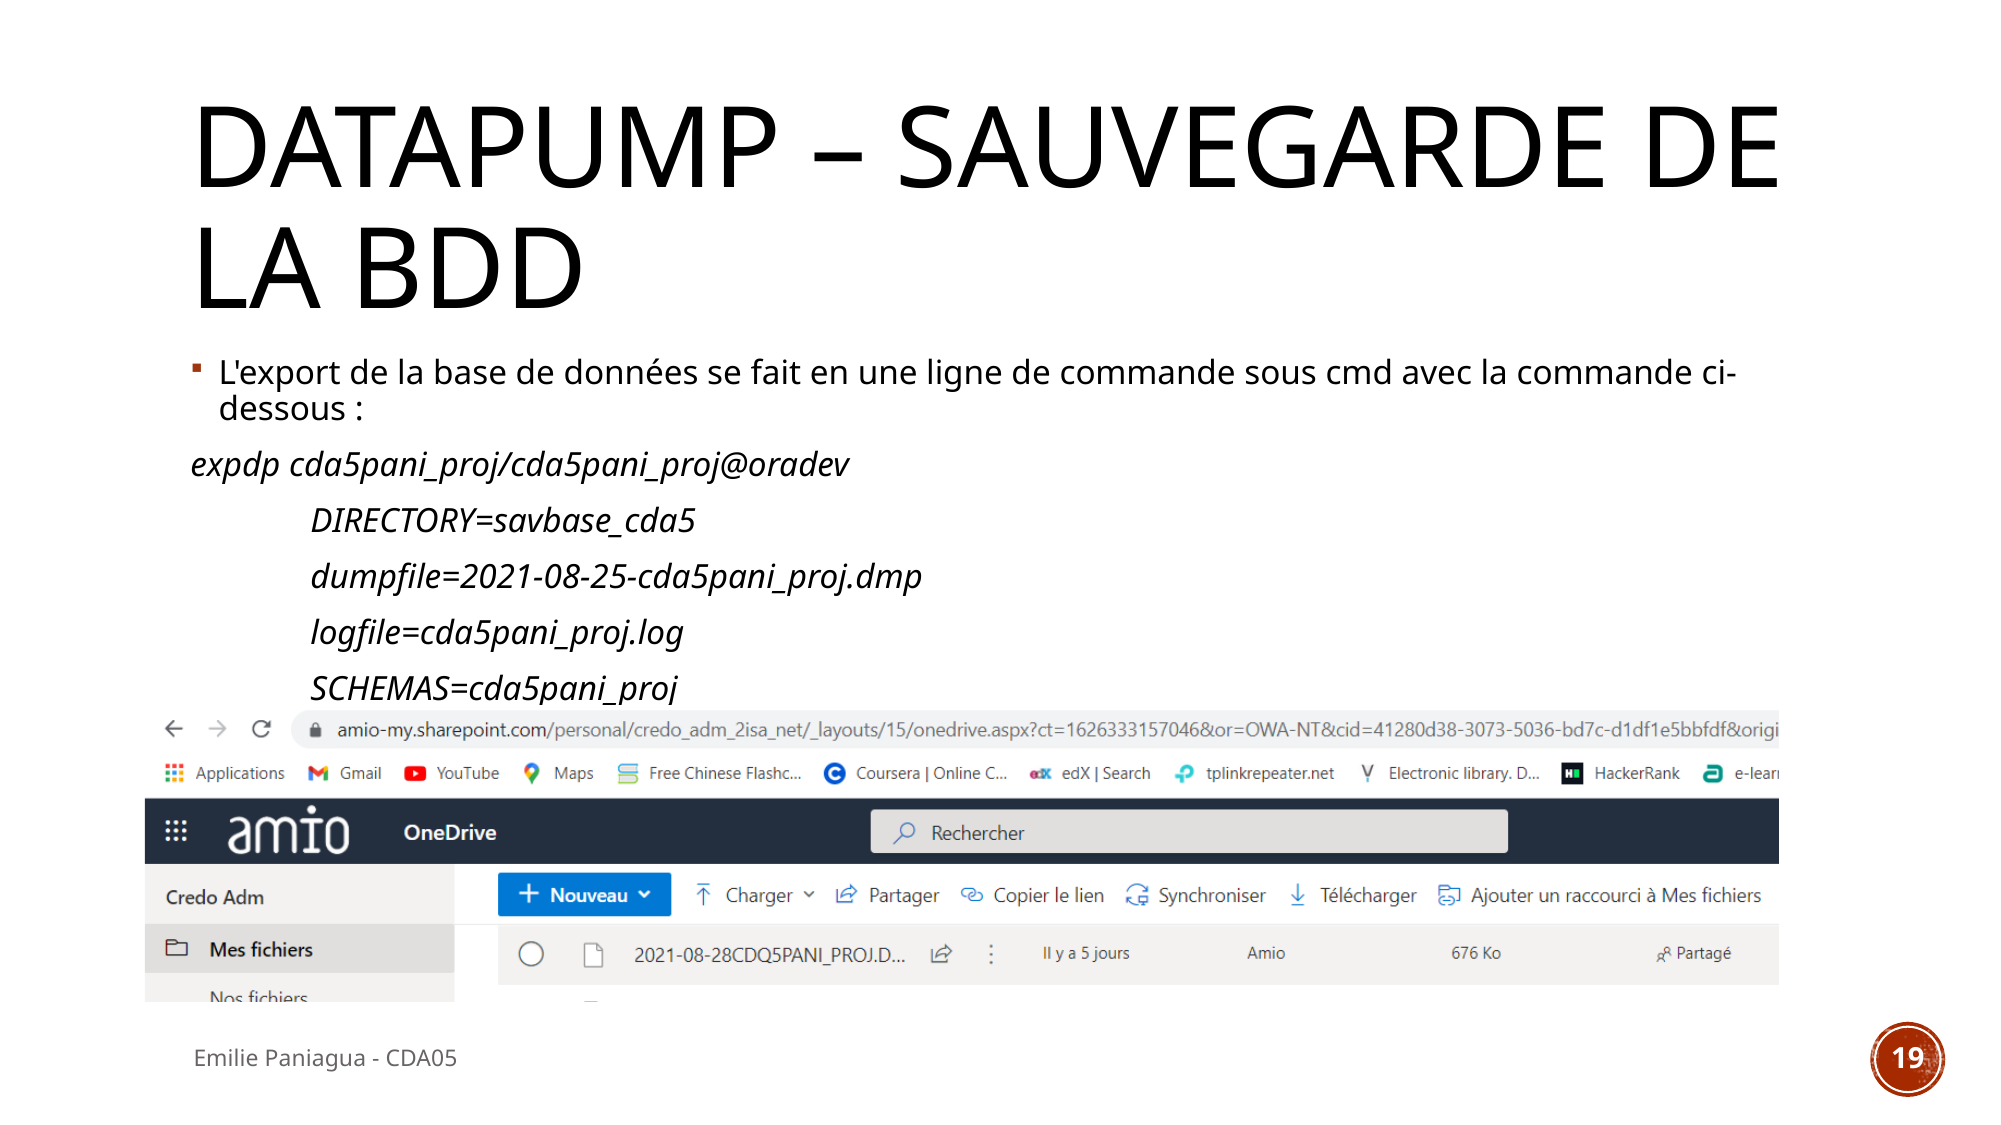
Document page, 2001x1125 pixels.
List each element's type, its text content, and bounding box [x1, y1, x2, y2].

title DATAPUMP – Sauvegarde de LA BDD [175, 79, 1826, 344]
picture [144, 705, 1779, 1002]
list L'export de la base de données se fait en une ligne de commande sous cmd avec la commande ci-dessous : expdp cda5pani_proj/cda5pani_proj@oradev DIRECTORY=savbase_cda5 dumpfile=2021-08-25-cda5pani_proj.dmp logfile=cda5pani_proj.log SCHEMAS=cda5pani_proj [175, 348, 1817, 715]
slide_number 19 [1855, 1028, 1961, 1089]
footer Emilie Paniagua - CDA05 [178, 1028, 1217, 1089]
